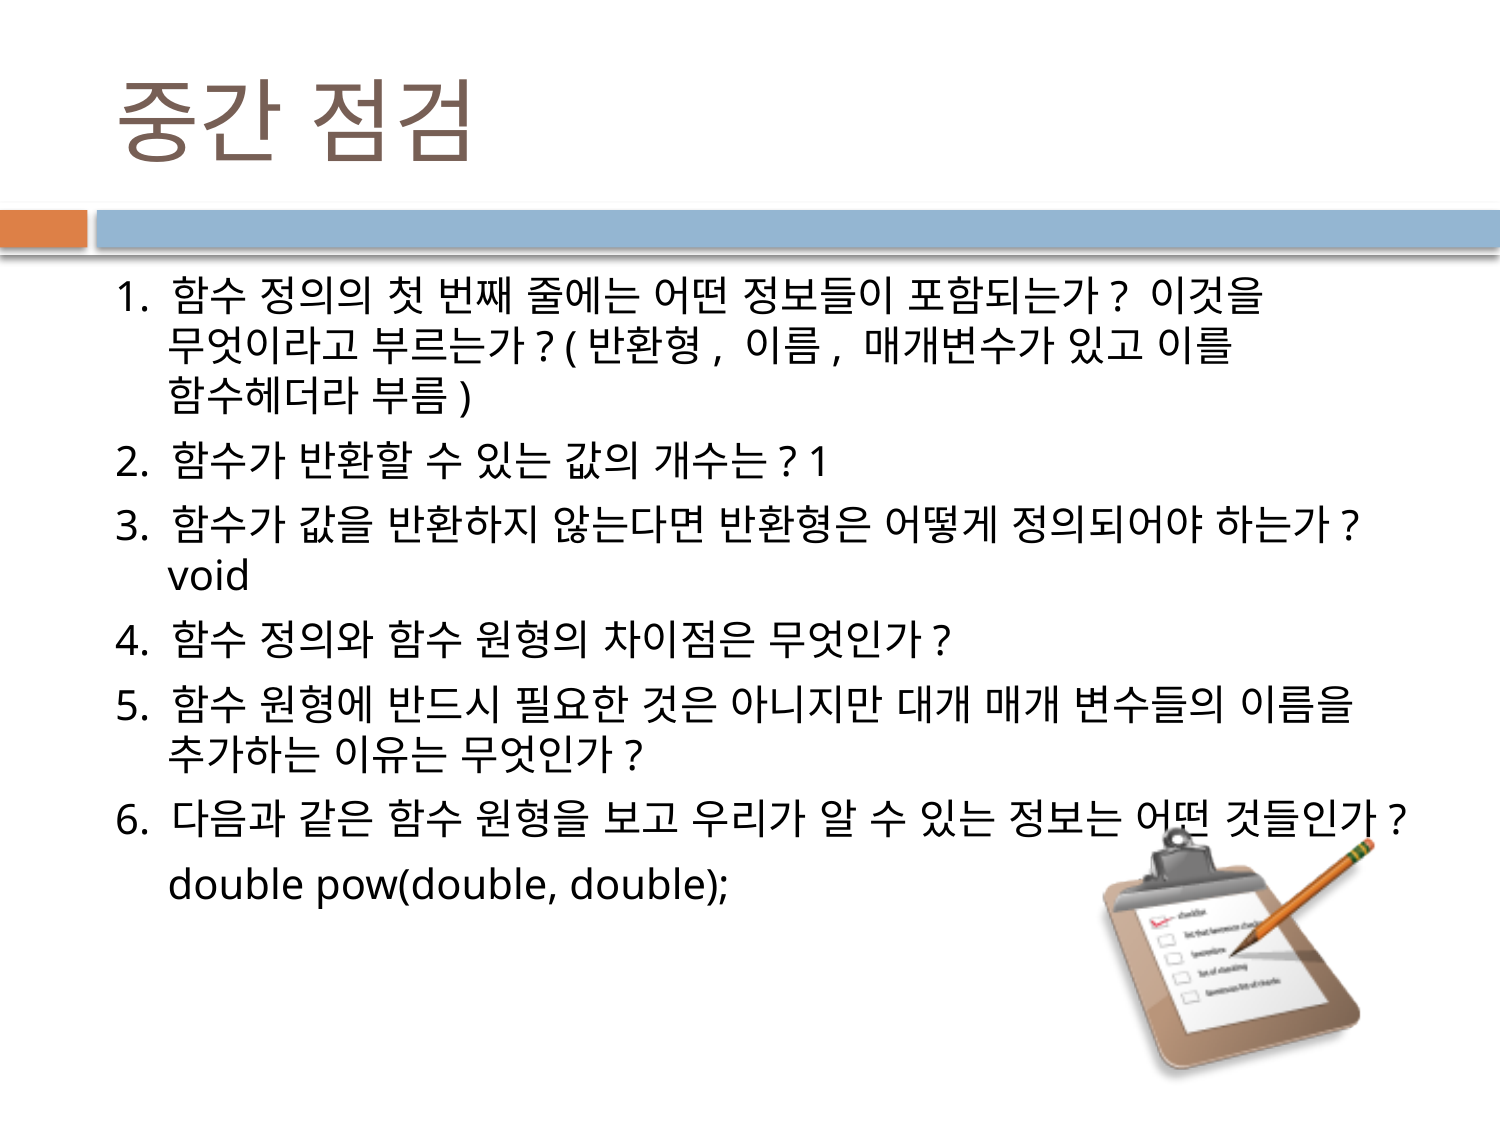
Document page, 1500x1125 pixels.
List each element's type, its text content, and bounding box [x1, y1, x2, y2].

list 1. 함수 정의의 첫 번째 줄에는 어떤 정보들이 포함되는가? 이것을 무엇이라고 부르는가? (반환형, 이름, 매개변수가 있고 이를 함수헤더라 부름) 2. 함수가 반환할 수 있는 값의 개수는? 1 3. 함수가 값을 반환하지 않는다면 반환형은 어떻게 정의되어야 하는가? void 4. 함수 정의와 함수 원형의 차이점은 무엇인가? 5. 함수 원형에 반드시 필요한 것은 아니지만 대개 매개 변수들의 이름을 추가하는 이유는 무엇인가? 6. 다음과 같은 함수 원형을 보고 우리가 알 수 있는 정보는 어떤 것들인가? double pow(double, double); [100, 262, 1438, 498]
picture [1087, 793, 1388, 1095]
list 1. 함수 정의의 첫 번째 줄에는 어떤 정보들이 포함되는가? 이것을 무엇이라고 부르는가? (반환형, 이름, 매개변수가 있고 이를 함수헤더라 부름) 2. 함수가 반환할 수 있는 값의 개수는? 1 3. 함수가 값을 반환하지 않는다면 반환형은 어떻게 정의되어야 하는가? void 4. 함수 정의와 함수 원형의 차이점은 무엇인가? 5. 함수 원형에 반드시 필요한 것은 아니지만 대개 매개 변수들의 이름을 추가하는 이유는 무엇인가? 6. 다음과 같은 함수 원형을 보고 우리가 알 수 있는 정보는 어떤 것들인가? double pow(double, double); [100, 499, 1438, 1000]
title 중간 점검 [100, 37, 1438, 200]
